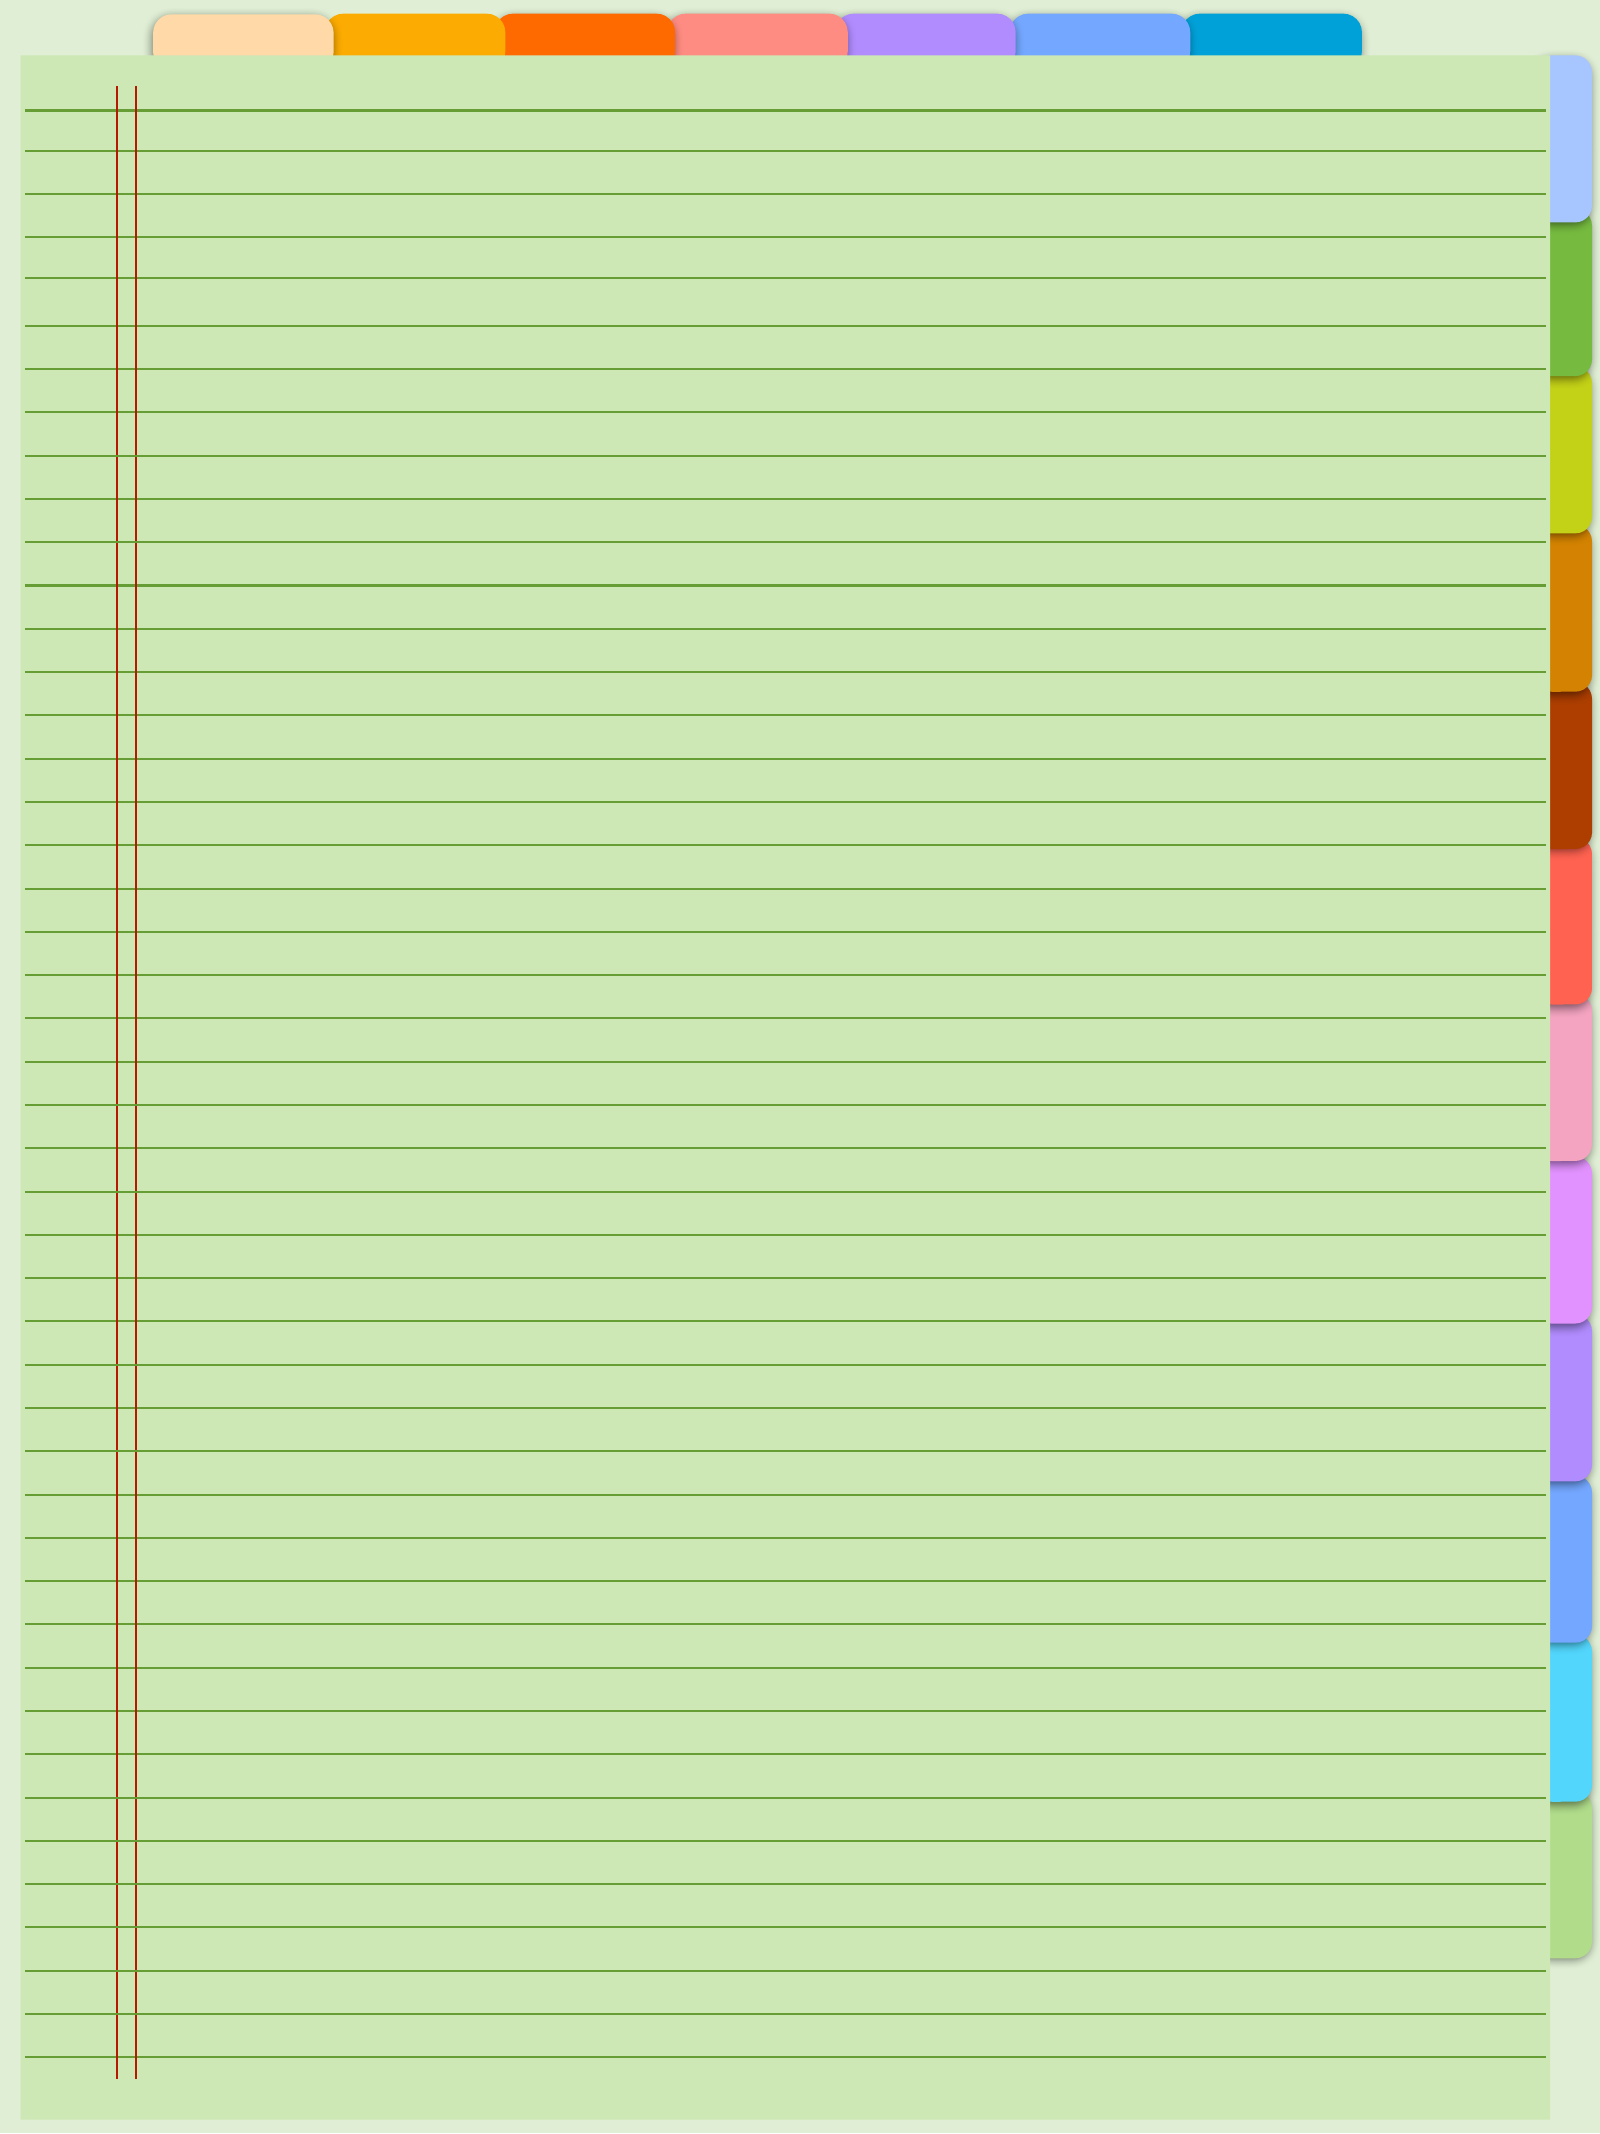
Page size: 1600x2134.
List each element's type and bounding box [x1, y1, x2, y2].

text_box [136, 2058, 144, 2081]
text_box [137, 933, 144, 974]
text_box [110, 1928, 116, 1937]
text_box [129, 1799, 135, 1807]
text_box [32, 1712, 116, 1723]
text_box [137, 1279, 1539, 1320]
text_box [137, 370, 1539, 411]
text_box [1551, 1646, 1593, 1802]
text_box [118, 327, 125, 368]
text_box [118, 1799, 125, 1840]
text_box [137, 1452, 1539, 1494]
text_box [118, 238, 135, 277]
text_box [137, 1669, 144, 1710]
text_box [110, 1322, 116, 1331]
text_box [110, 112, 116, 120]
text_box [137, 673, 1539, 714]
text_box [118, 1928, 125, 1970]
text_box [137, 1928, 144, 1970]
text_box [118, 112, 125, 150]
text_box [118, 1149, 135, 1191]
text_box [137, 890, 144, 931]
text_box [129, 1019, 135, 1028]
text_box [110, 1236, 116, 1246]
text_box [129, 112, 135, 120]
text_box [118, 933, 125, 974]
text_box [137, 1972, 144, 2013]
text_box [137, 1322, 144, 1364]
text_box [137, 1366, 144, 1407]
text_box [500, 13, 676, 55]
text_box [137, 1842, 144, 1883]
text_box [118, 1712, 135, 1753]
text_box [32, 1885, 116, 1896]
text_box [845, 13, 1016, 55]
text_box [118, 1669, 125, 1710]
text_box [118, 890, 125, 931]
text_box [118, 1193, 125, 1234]
text_box [118, 630, 125, 671]
text_box [1551, 1167, 1593, 1324]
text_box [137, 152, 1539, 193]
text_box [129, 1539, 135, 1549]
text_box [118, 1019, 125, 1061]
text_box [129, 760, 135, 768]
text_box [137, 716, 1539, 758]
text_box [118, 1972, 125, 2013]
text_box [118, 1452, 135, 1494]
text_box [137, 2015, 1539, 2056]
text_box [129, 1842, 135, 1852]
text_box [118, 152, 135, 193]
text_box [110, 760, 116, 768]
text_box [137, 500, 1539, 541]
text_box [129, 1972, 135, 1982]
text_box [129, 1366, 135, 1374]
text_box [32, 1149, 116, 1160]
text_box [118, 1322, 125, 1364]
text_box [118, 1582, 135, 1623]
text_box [137, 1496, 144, 1537]
text_box [110, 630, 116, 638]
text_box [32, 1582, 116, 1593]
text_box [1551, 1486, 1593, 1643]
text_box [137, 279, 1539, 325]
text_box [118, 1755, 125, 1797]
text_box [129, 587, 135, 595]
text_box [129, 890, 135, 898]
text_box [674, 13, 848, 55]
text_box [129, 1063, 135, 1071]
text_box [110, 1842, 116, 1852]
text_box [118, 2058, 125, 2081]
text_box [153, 14, 334, 55]
text_box [110, 1019, 116, 1028]
text_box [129, 327, 135, 335]
text_box [118, 457, 125, 498]
text_box [137, 630, 144, 671]
text_box [1551, 537, 1593, 692]
text_box [110, 890, 116, 898]
text_box [32, 1279, 116, 1290]
text_box [137, 803, 1539, 844]
text_box [137, 1193, 144, 1234]
text_box [118, 1106, 135, 1147]
text_box [118, 716, 135, 758]
text_box [110, 1972, 116, 1982]
text_box [118, 413, 135, 455]
text_box [118, 1409, 135, 1450]
text_box [20, 55, 1551, 2120]
text_box [129, 2058, 135, 2067]
text_box [1551, 381, 1593, 534]
text_box [118, 673, 135, 714]
text_box [118, 2015, 135, 2056]
text_box [110, 195, 116, 205]
text_box [137, 543, 1539, 584]
text_box [137, 1712, 1539, 1753]
text_box [137, 112, 144, 150]
text_box [129, 1755, 135, 1764]
text_box [129, 1669, 135, 1679]
text_box [32, 1409, 116, 1420]
text_box [129, 195, 135, 205]
text_box [118, 1366, 125, 1407]
text_box [118, 195, 125, 236]
text_box [110, 457, 116, 465]
text_box [129, 1625, 135, 1634]
text_box [110, 933, 116, 943]
text_box [118, 500, 135, 541]
text_box [1188, 13, 1362, 55]
text_box [118, 1625, 125, 1667]
text_box [1551, 1805, 1593, 1959]
text_box [118, 803, 135, 844]
text_box [137, 1885, 1539, 1926]
text_box [118, 1885, 135, 1926]
text_box [137, 413, 1539, 455]
text_box [129, 457, 135, 465]
text_box [129, 933, 135, 943]
text_box [110, 1539, 116, 1549]
text_box [129, 1496, 135, 1504]
text_box [32, 152, 116, 162]
text_box [32, 1452, 116, 1463]
text_box [137, 1539, 144, 1580]
text_box [110, 1625, 116, 1634]
text_box [1551, 55, 1593, 223]
text_box [118, 976, 135, 1017]
text_box [32, 803, 116, 814]
text_box [110, 1193, 116, 1201]
text_box [32, 238, 116, 249]
text_box [129, 1322, 135, 1331]
text_box [137, 1019, 144, 1061]
text_box [137, 1106, 1539, 1147]
text_box [110, 2058, 116, 2067]
text_box [118, 1496, 125, 1537]
text_box [129, 1236, 135, 1246]
text_box [118, 760, 125, 801]
text_box [137, 1236, 144, 1277]
text_box [137, 846, 1539, 888]
text_box [137, 1625, 144, 1667]
text_box [110, 1669, 116, 1679]
text_box [137, 1755, 144, 1797]
text_box [129, 1928, 135, 1937]
text_box [118, 370, 135, 411]
text_box [32, 2015, 116, 2026]
text_box [110, 327, 116, 335]
text_box [110, 587, 116, 595]
text_box [118, 1279, 135, 1320]
text_box [137, 760, 144, 801]
text_box [137, 1582, 1539, 1623]
text_box [118, 1236, 125, 1277]
text_box [129, 630, 135, 638]
text_box [32, 976, 116, 987]
text_box [137, 1063, 144, 1104]
text_box [32, 846, 116, 857]
text_box [1551, 1327, 1593, 1482]
text_box [32, 370, 116, 381]
text_box [137, 327, 144, 368]
text_box [118, 1539, 125, 1580]
text_box [137, 238, 1539, 277]
text_box [1551, 1010, 1593, 1162]
text_box [1551, 697, 1593, 850]
text_box [1551, 852, 1593, 1005]
text_box [118, 1063, 125, 1104]
text_box [110, 1755, 116, 1764]
text_box [32, 413, 116, 424]
text_box [110, 1063, 116, 1071]
text_box [32, 673, 116, 684]
text_box [129, 1193, 135, 1201]
text_box [137, 195, 144, 236]
text_box [137, 1409, 1539, 1450]
text_box [110, 1496, 116, 1504]
text_box [1551, 225, 1593, 377]
text_box [32, 279, 116, 290]
text_box [118, 587, 125, 628]
text_box [32, 543, 116, 554]
text_box [32, 500, 116, 511]
text_box [118, 1842, 125, 1883]
text_box [332, 13, 506, 55]
text_box [137, 1799, 144, 1840]
text_box [137, 1149, 1539, 1191]
text_box [1016, 13, 1191, 55]
text_box [137, 587, 144, 628]
text_box [137, 457, 144, 498]
text_box [118, 543, 135, 584]
text_box [118, 279, 135, 325]
text_box [110, 1799, 116, 1807]
text_box [32, 1106, 116, 1117]
text_box [32, 716, 116, 727]
text_box [118, 846, 135, 888]
text_box [110, 1366, 116, 1374]
text_box [137, 976, 1539, 1017]
